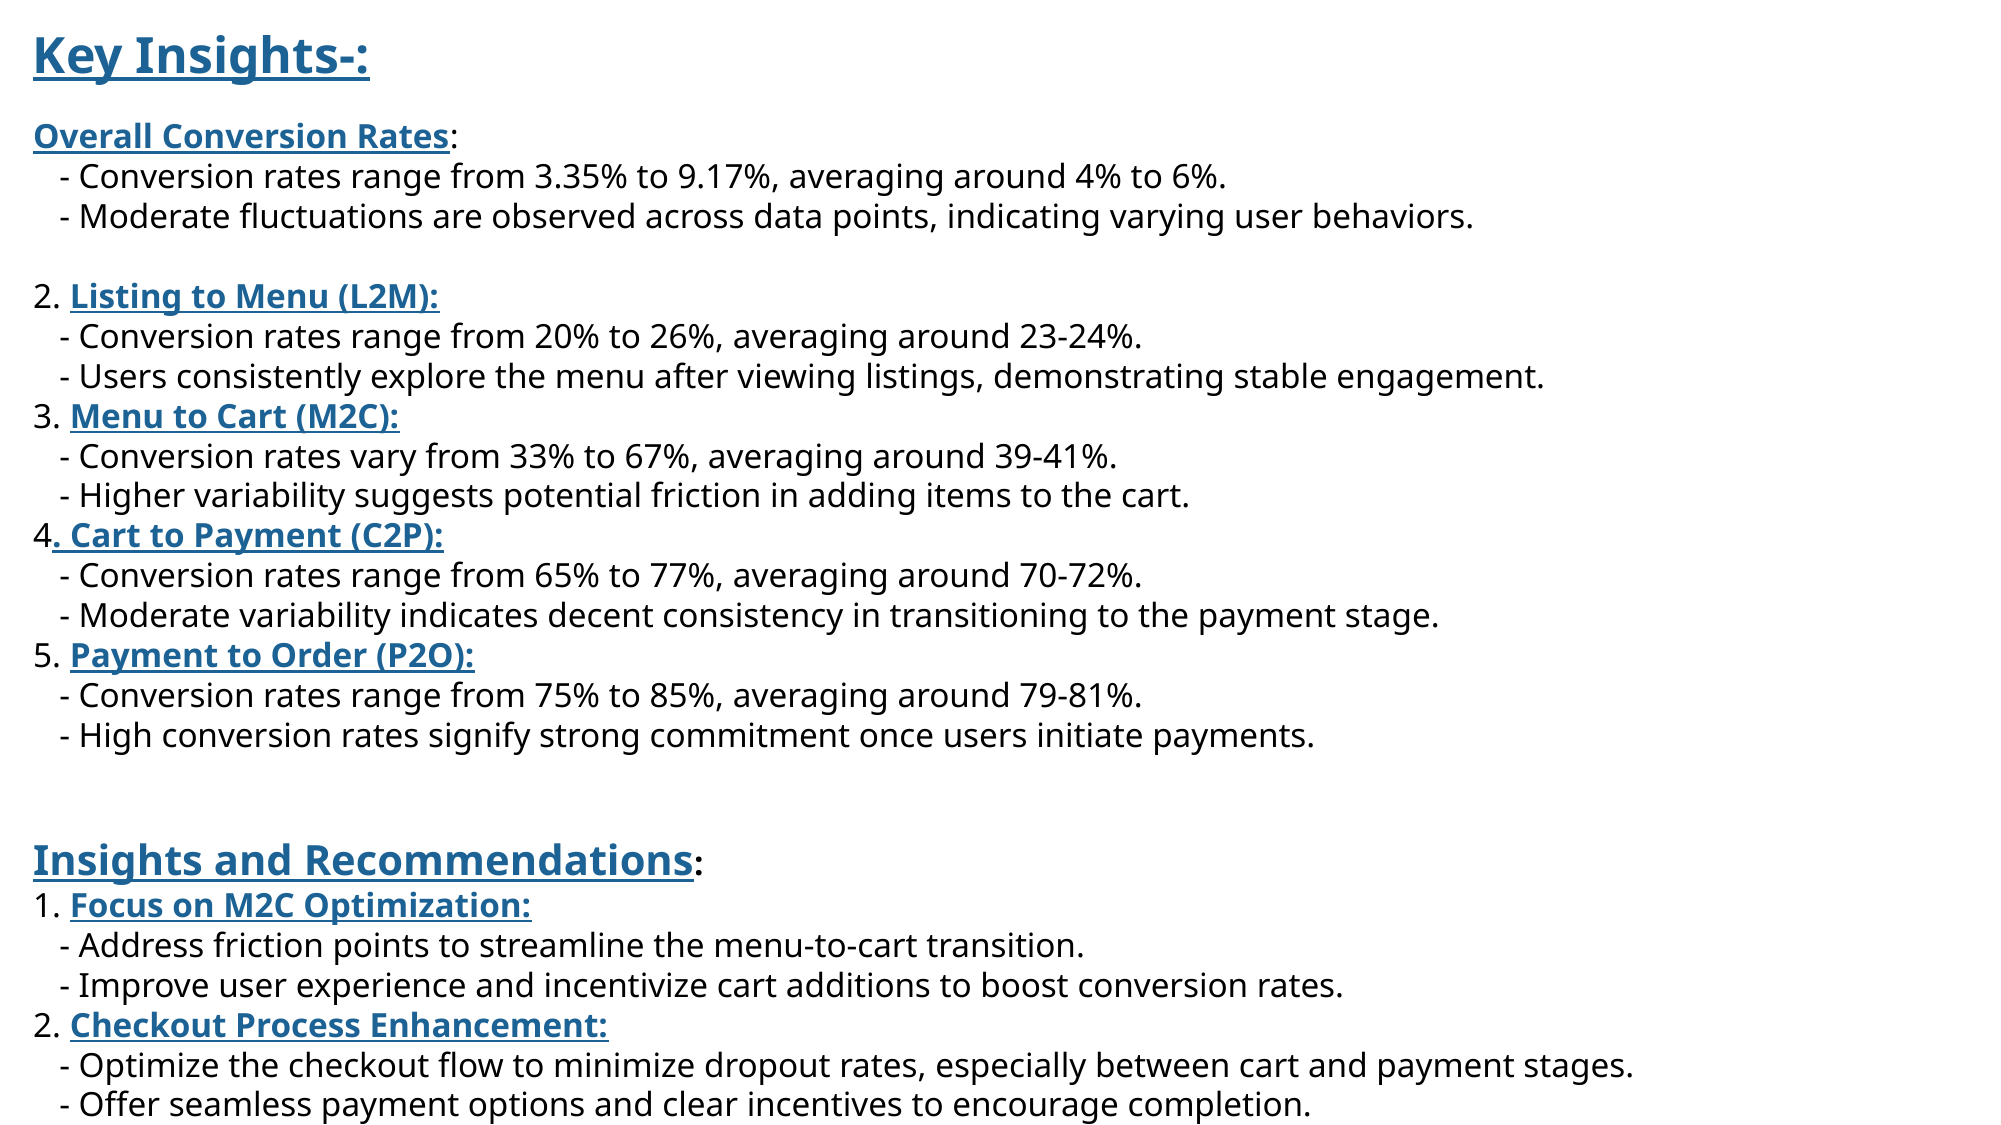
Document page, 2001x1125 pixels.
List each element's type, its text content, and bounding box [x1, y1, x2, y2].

text_box Key Insights-: [18, 15, 1982, 91]
text_box Overall Conversion Rates: - Conversion rates range from 3.35% to 9.17%, averaging around 4% to 6%. - Moderate fluctuations are observed across data points, indicating varying user behaviors. 2. Listing to Menu (L2M): - Conversion rates range from 20% to 26%, averaging around 23-24%. - Users consistently explore the menu after viewing listings, demonstrating stable engagement. 3. Menu to Cart (M2C): - Conversion rates vary from 33% to 67%, averaging around 39-41%. - Higher variability suggests potential friction in adding items to the cart. 4. Cart to Payment (C2P): - Conversion rates range from 65% to 77%, averaging around 70-72%. - Moderate variability indicates decent consistency in transitioning to the payment stage. 5. Payment to Order (P2O): - Conversion rates range from 75% to 85%, averaging around 79-81%. - High conversion rates signify strong commitment once users initiate payments. Insights and Recommendations: 1. Focus on M2C Optimization: - Address friction points to streamline the menu-to-cart transition. - Improve user experience and incentivize cart additions to boost conversion rates. 2. Checkout Process Enhancement: - Optimize the checkout flow to minimize dropout rates, especially between cart and payment stages. - Offer seamless payment options and clear incentives to encourage completion. [18, 108, 1919, 1125]
